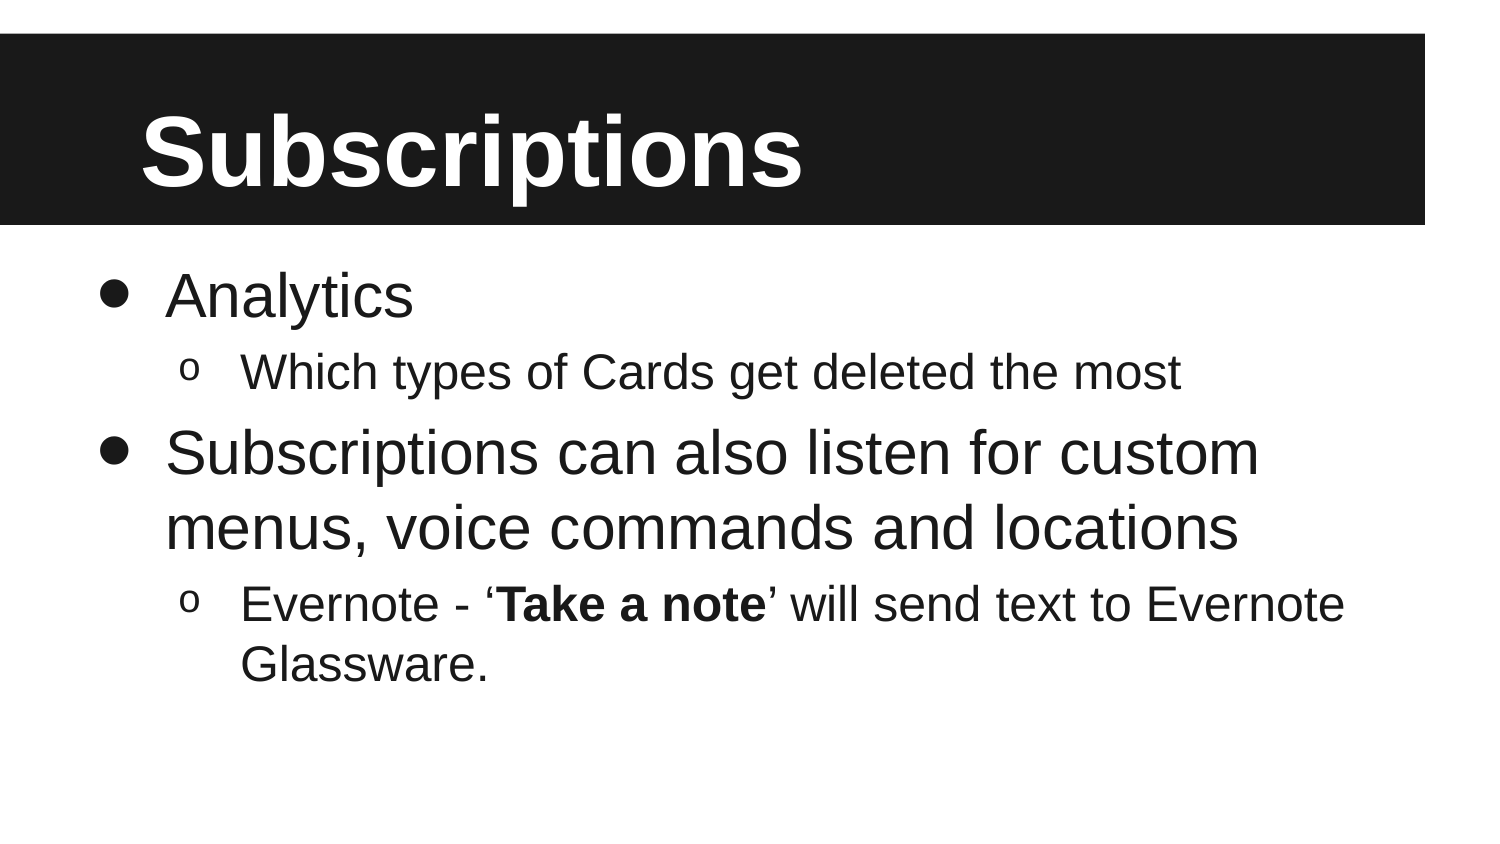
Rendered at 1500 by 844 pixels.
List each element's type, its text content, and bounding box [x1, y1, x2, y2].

list Analytics Which types of Cards get deleted the most Subscriptions can also listen for custom menus, voice commands and locations Evernote - ‘Take a note’ will send text to Evernote Glassware. [75, 239, 1425, 808]
title Subscriptions [75, 33, 1425, 221]
